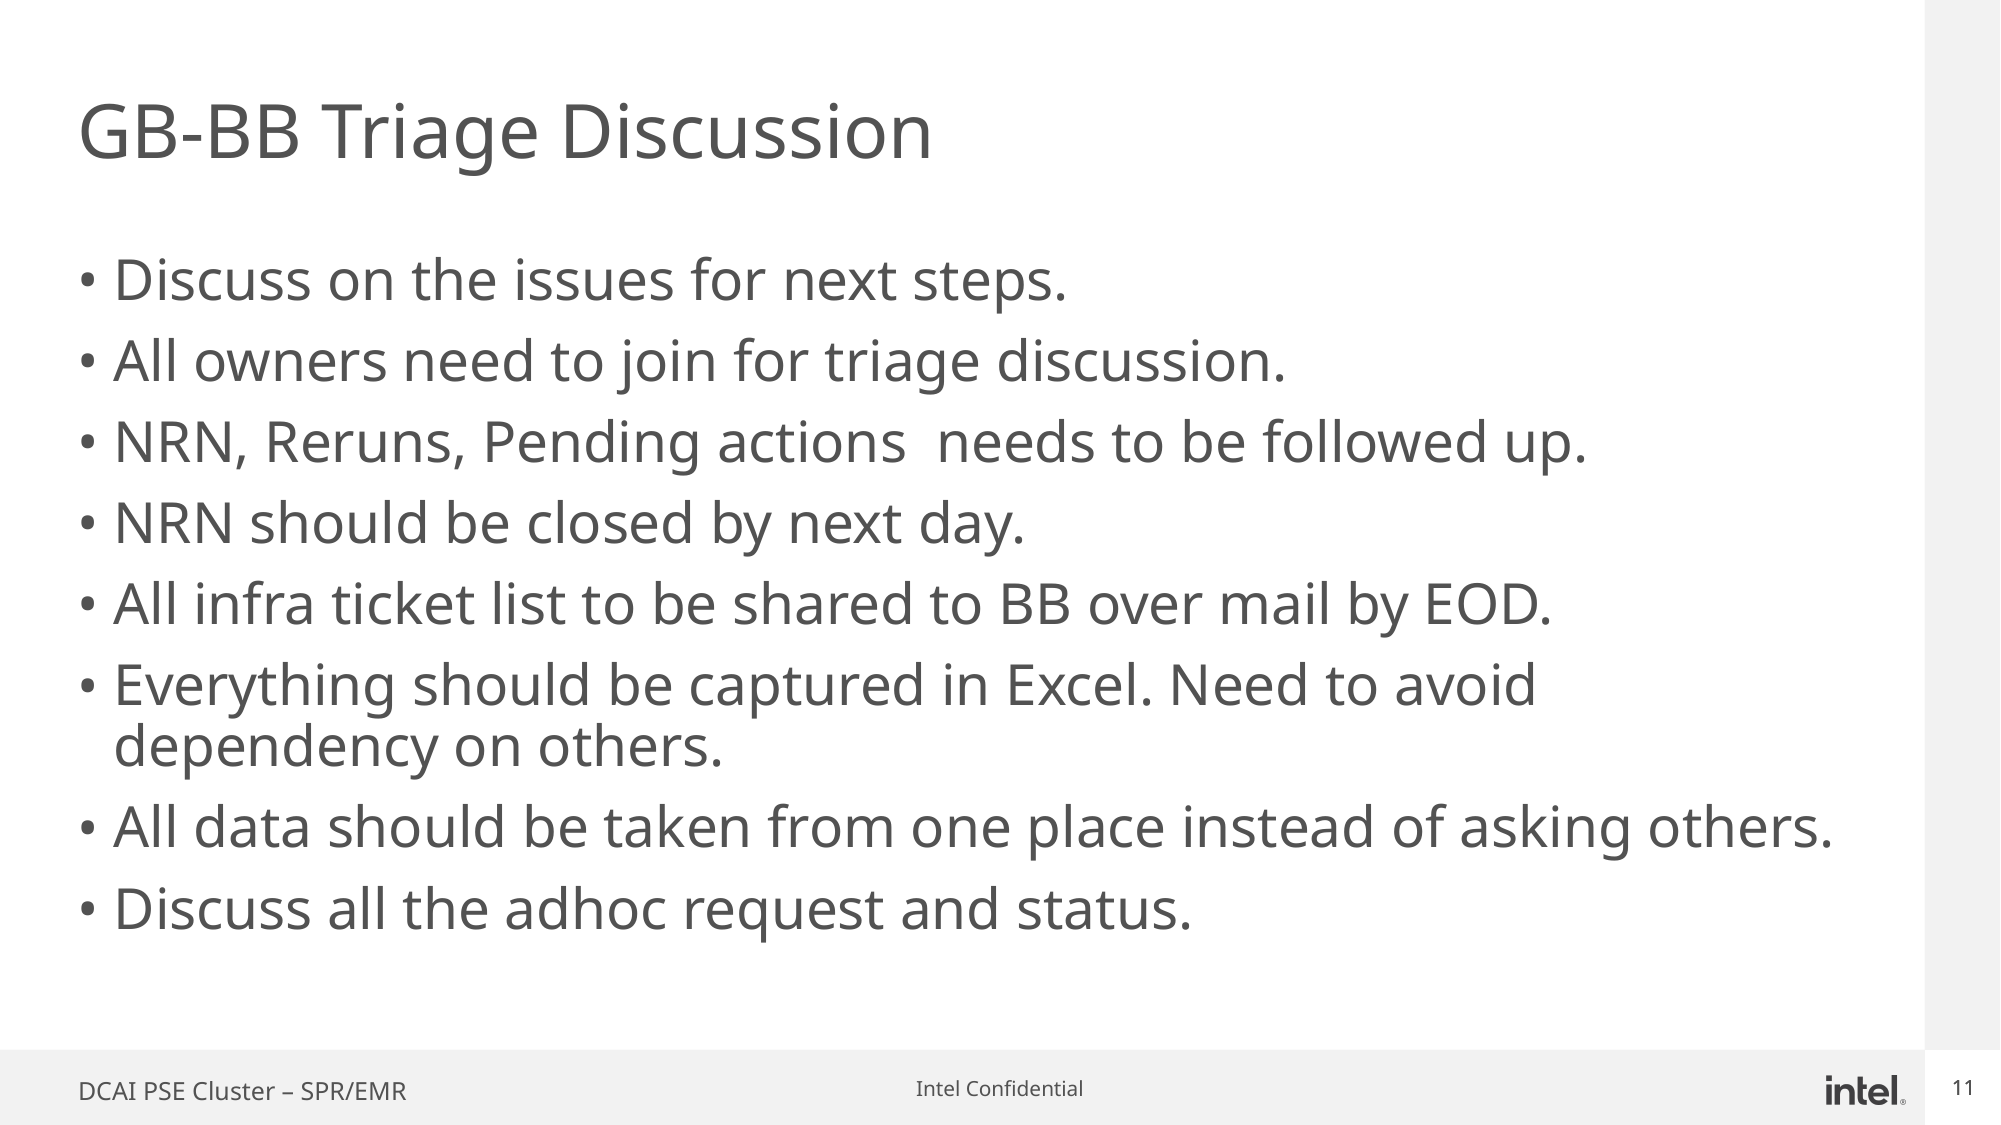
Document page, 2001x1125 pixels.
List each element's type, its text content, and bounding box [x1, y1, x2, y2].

list Discuss on the issues for next steps. All owners need to join for triage discussion. NRN, Reruns, Pending actions needs to be followed up. NRN should be closed by next day. All infra ticket list to be shared to BB over mail by EOD. Everything should be captured in Excel. Need to avoid dependency on others. All data should be taken from one place instead of asking others. Discuss all the adhoc request and status. [62, 243, 1863, 1014]
title GB-BB Triage Discussion [62, 36, 1863, 234]
picture [1826, 1075, 1906, 1105]
